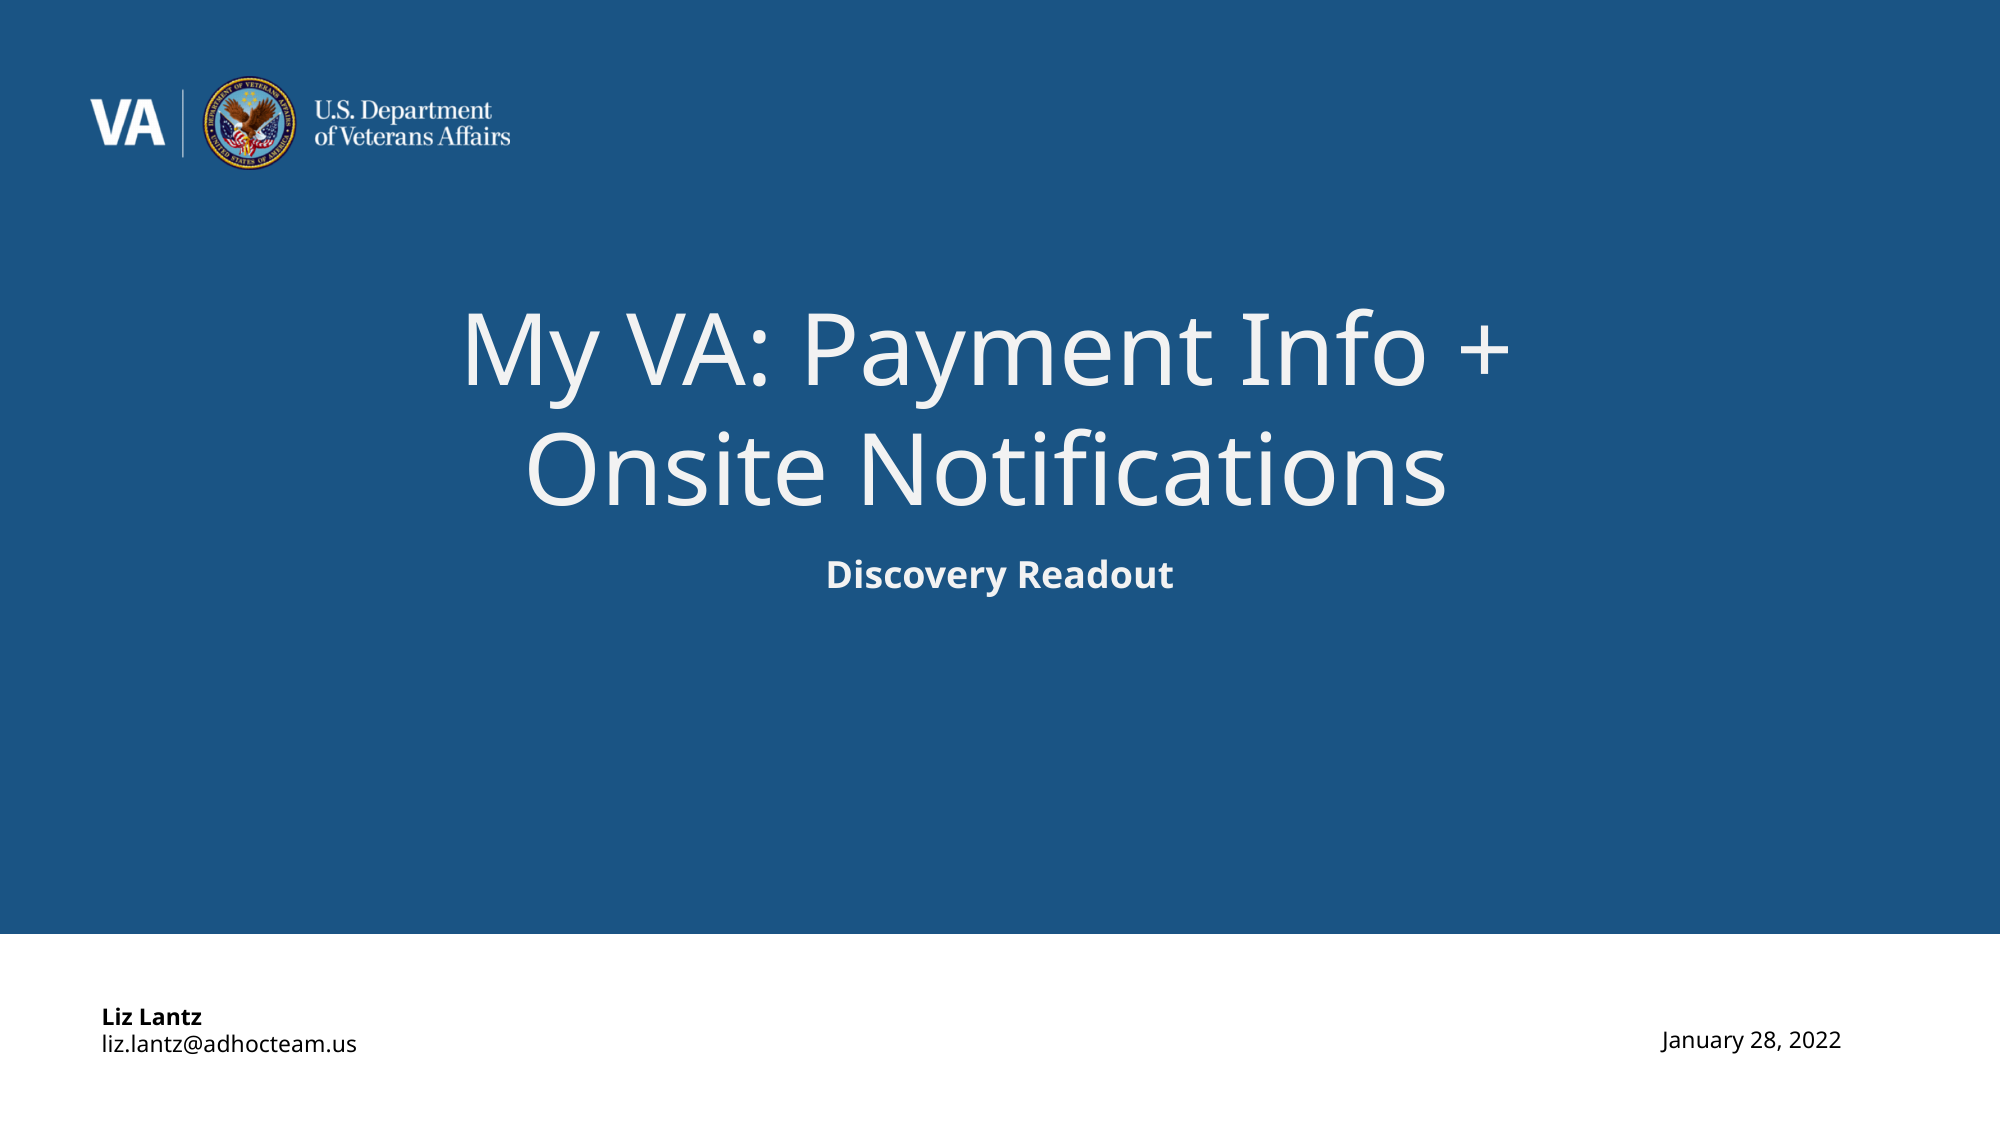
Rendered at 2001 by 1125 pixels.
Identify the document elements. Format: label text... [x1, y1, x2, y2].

text_box Liz Lantz liz.lantz@adhocteam.us [90, 996, 548, 1104]
picture [89, 76, 511, 171]
text_box January 28, 2022 [1611, 996, 1858, 1080]
title My VA: Payment Info + Onsite Notifications Discovery Readout [249, 338, 1750, 604]
text_box [0, 0, 2000, 933]
